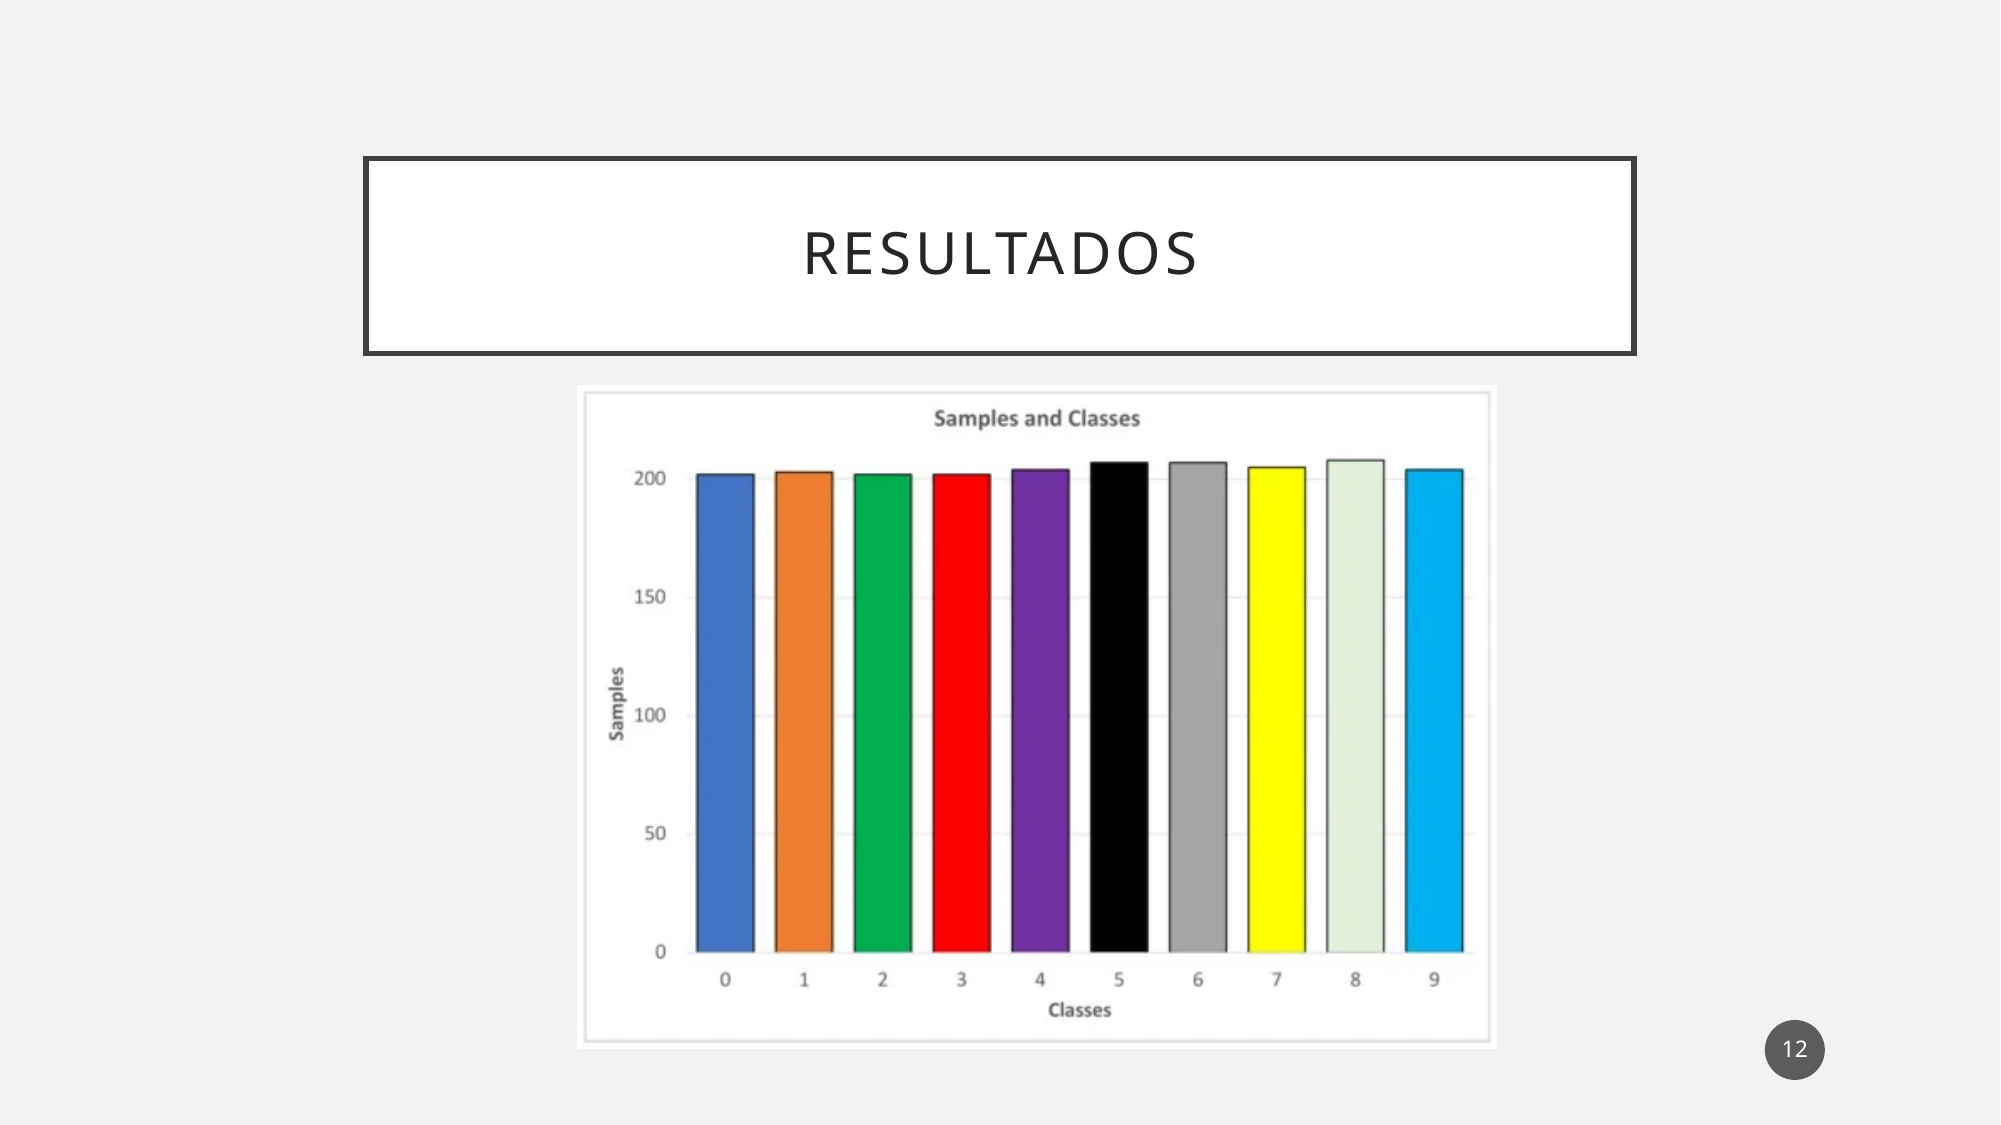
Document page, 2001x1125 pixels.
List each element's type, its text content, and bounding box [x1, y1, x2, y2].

title Resultados [363, 156, 1637, 356]
slide_number 12 [1764, 1019, 1825, 1080]
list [577, 385, 1497, 1049]
